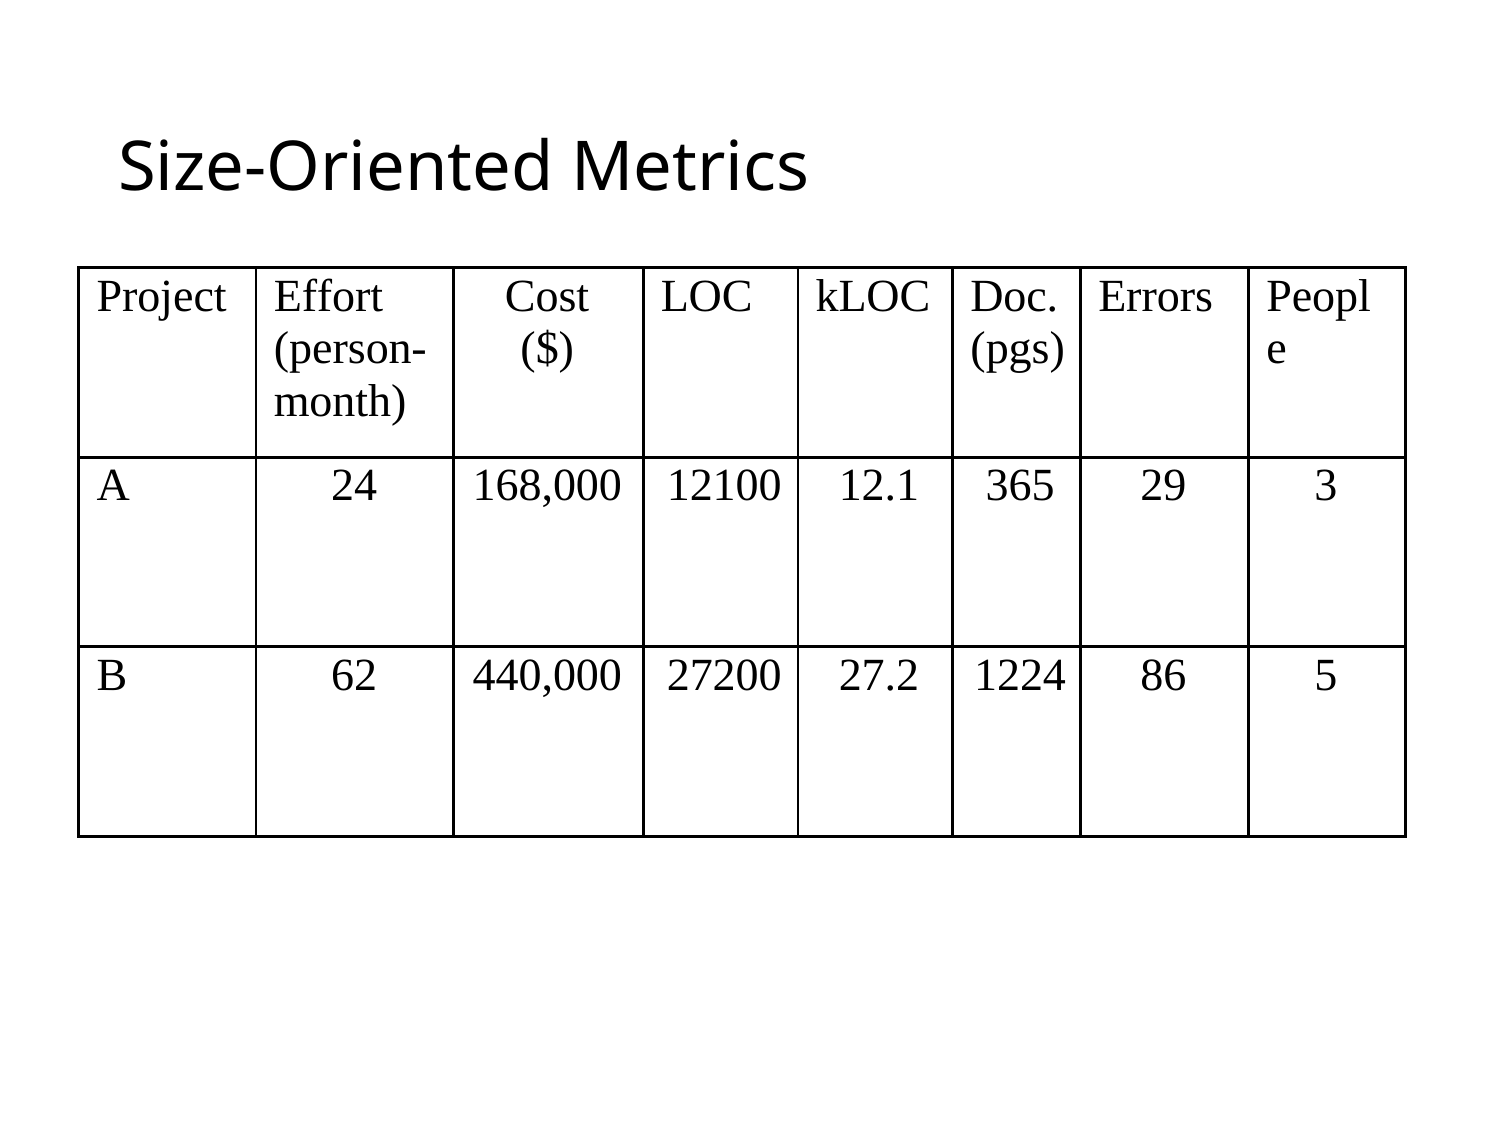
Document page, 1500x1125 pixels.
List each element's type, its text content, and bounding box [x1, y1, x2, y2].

title Size-Oriented Metrics [103, 59, 1397, 266]
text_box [75, 266, 1436, 864]
